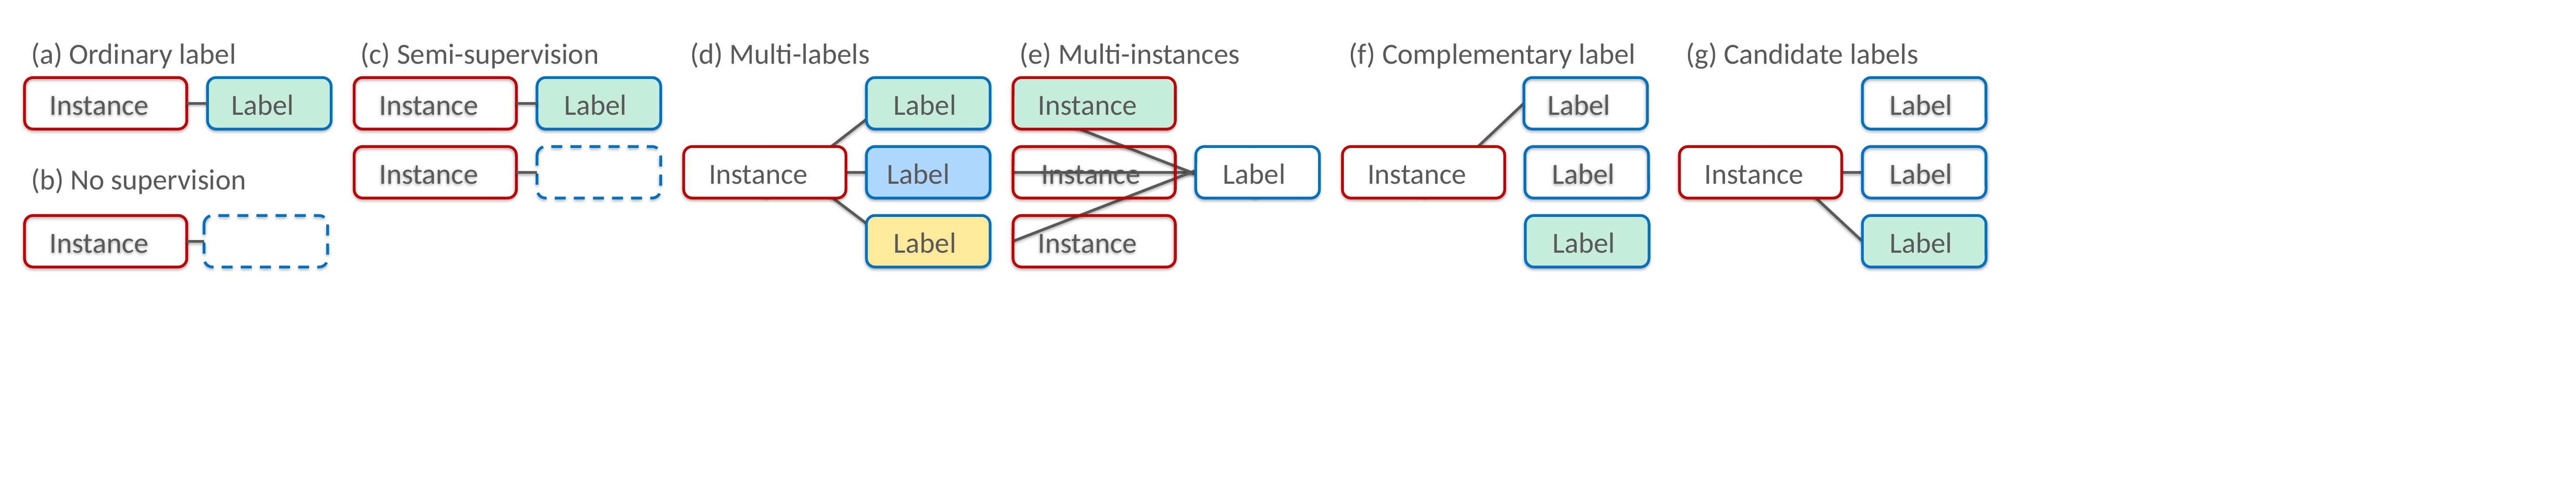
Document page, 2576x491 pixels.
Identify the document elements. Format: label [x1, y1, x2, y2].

text_box [24, 31, 331, 268]
text_box [683, 31, 991, 268]
text_box [1342, 31, 1657, 268]
text_box [1013, 31, 1320, 268]
text_box [1679, 31, 2015, 268]
text_box [354, 31, 661, 199]
